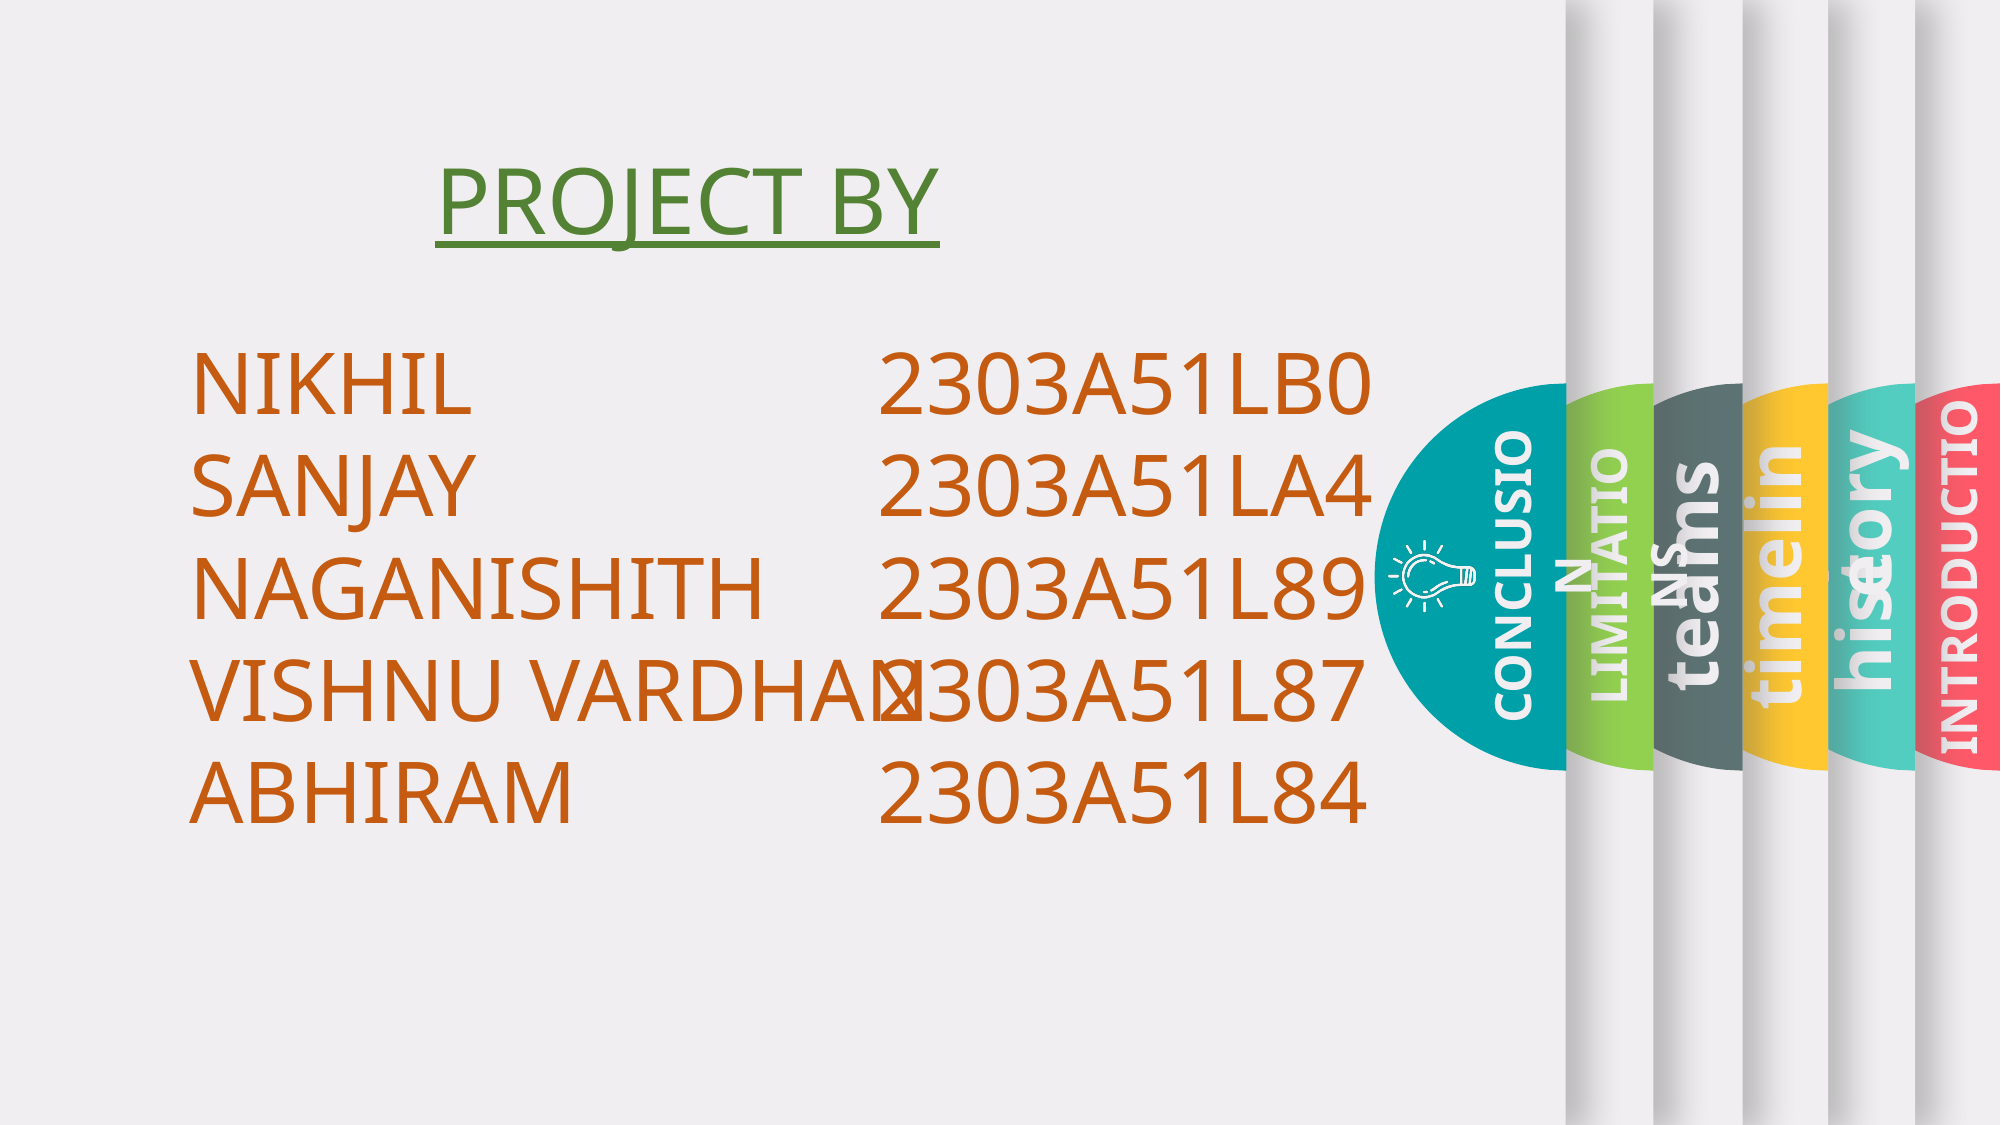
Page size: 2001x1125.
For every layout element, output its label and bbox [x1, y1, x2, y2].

text_box [1829, 0, 1916, 1125]
text_box [1743, 0, 1829, 1125]
text_box [1916, 0, 2000, 1125]
text_box [1567, 0, 1654, 1125]
text_box [0, 270, 1128, 958]
text_box [0, 0, 1567, 1125]
text_box [1654, 0, 1743, 1125]
text_box [955, 650, 1339, 829]
